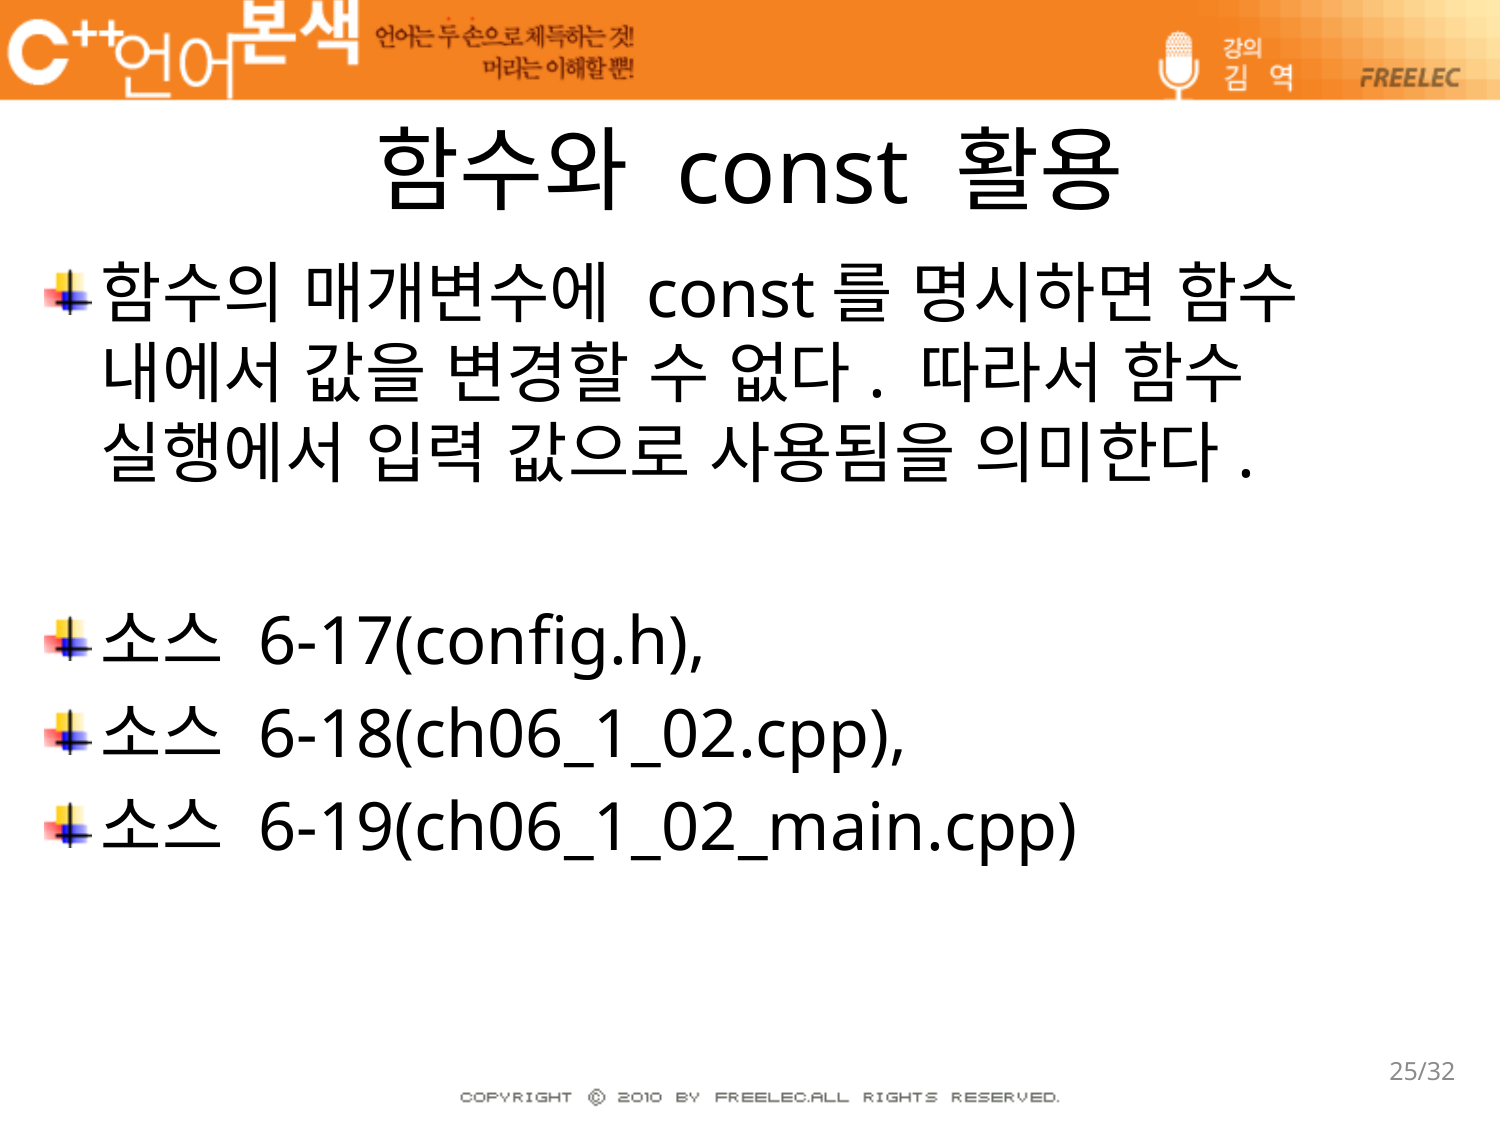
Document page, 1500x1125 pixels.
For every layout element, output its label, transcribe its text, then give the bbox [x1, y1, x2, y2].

slide_number 25/32 [1074, 1042, 1471, 1103]
picture [0, 0, 1500, 1125]
title 함수와 const 활용 [29, 101, 1471, 233]
list 함수의 매개변수에 const를 명시하면 함수 내에서 값을 변경할 수 없다. 따라서 함수 실행에서 입력 값으로 사용됨을 의미한다. 소스 6-17(config.h), 소스 6-18(ch06_1_02.cpp), 소스 6-19(ch06_1_02_main.cpp) [29, 243, 1471, 1005]
